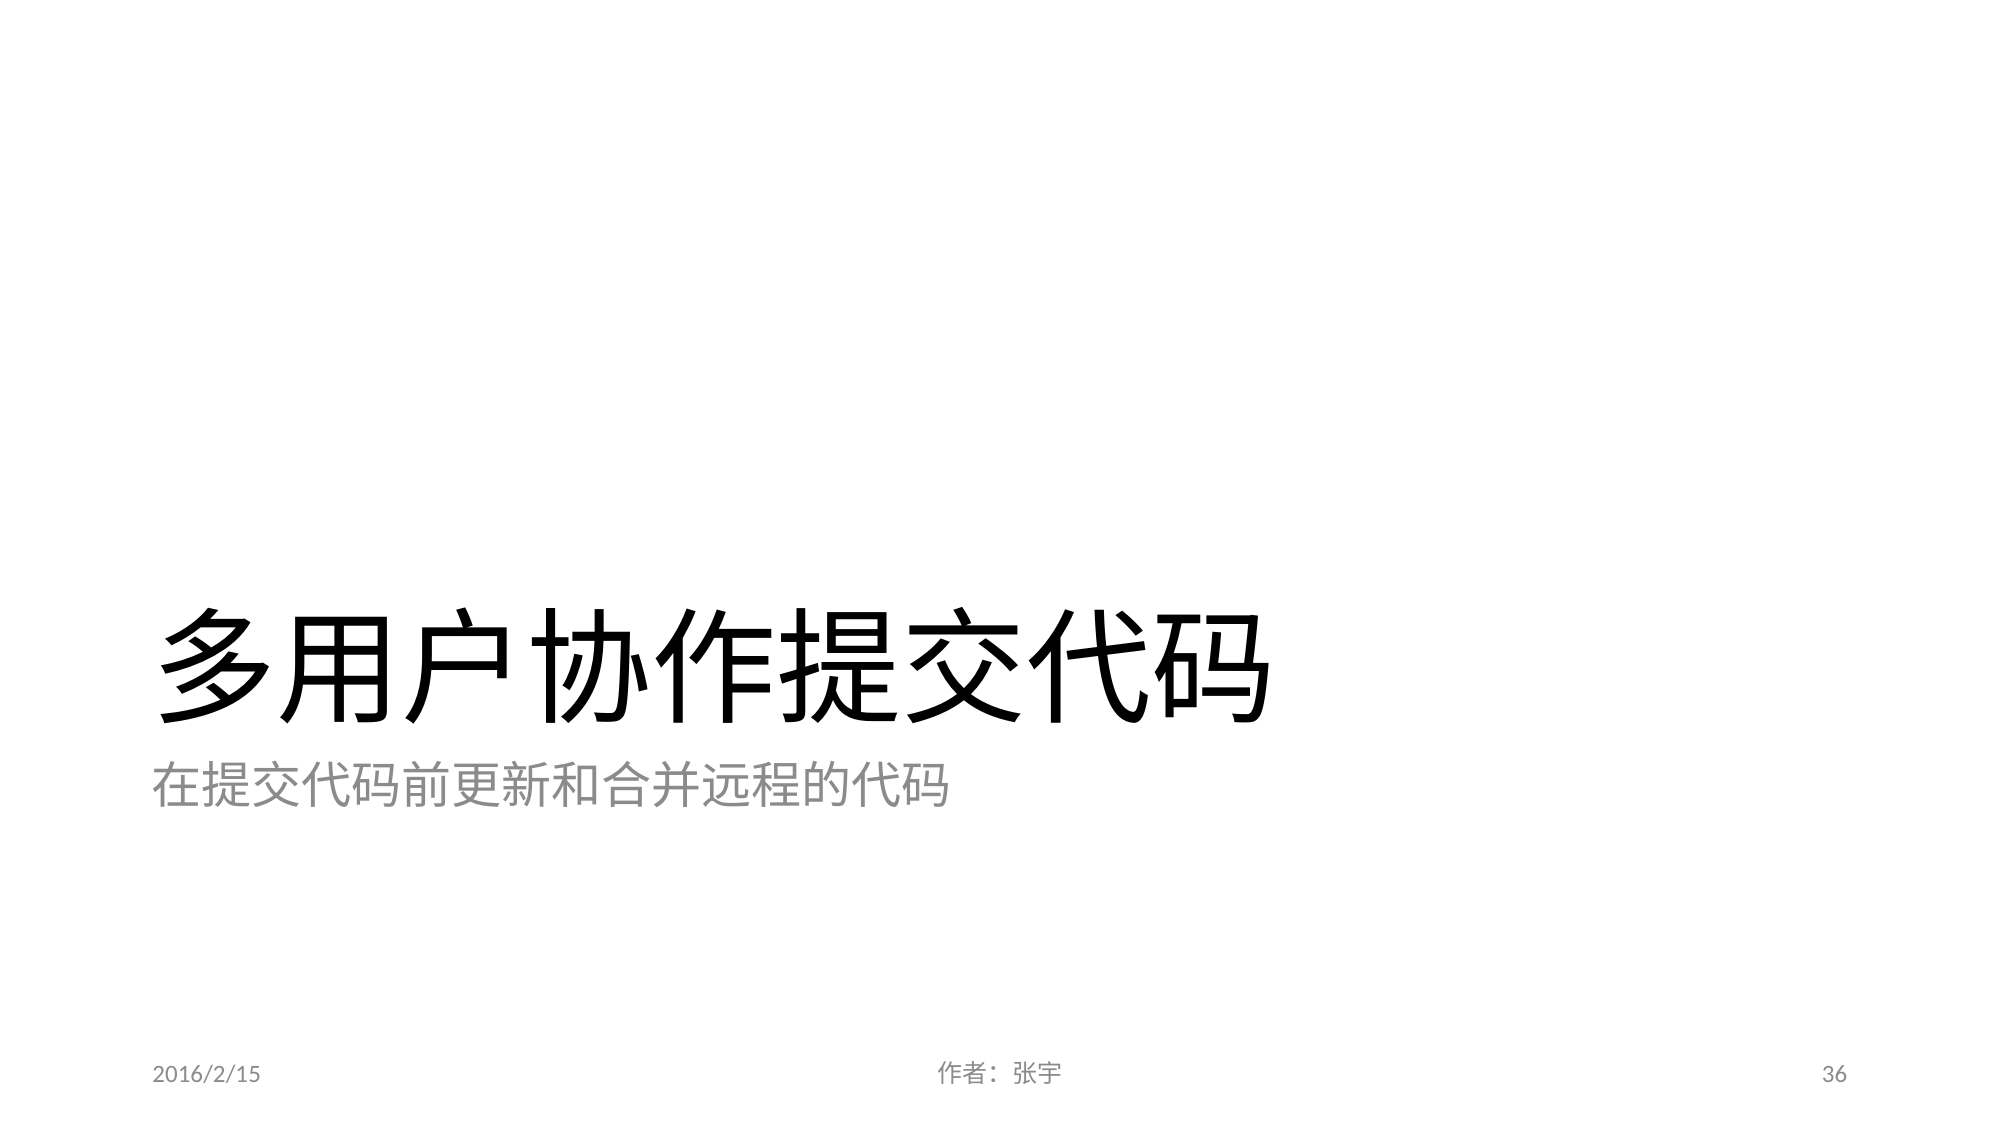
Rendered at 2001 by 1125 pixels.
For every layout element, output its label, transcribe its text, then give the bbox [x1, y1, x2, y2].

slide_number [137, 1042, 588, 1103]
title 多用户协作提交代码 [136, 280, 1862, 749]
list 在提交代码前更新和合并远程的代码 [136, 752, 1862, 999]
footer 作者：张宇 [662, 1042, 1338, 1103]
slide_number 36 [1412, 1042, 1863, 1103]
